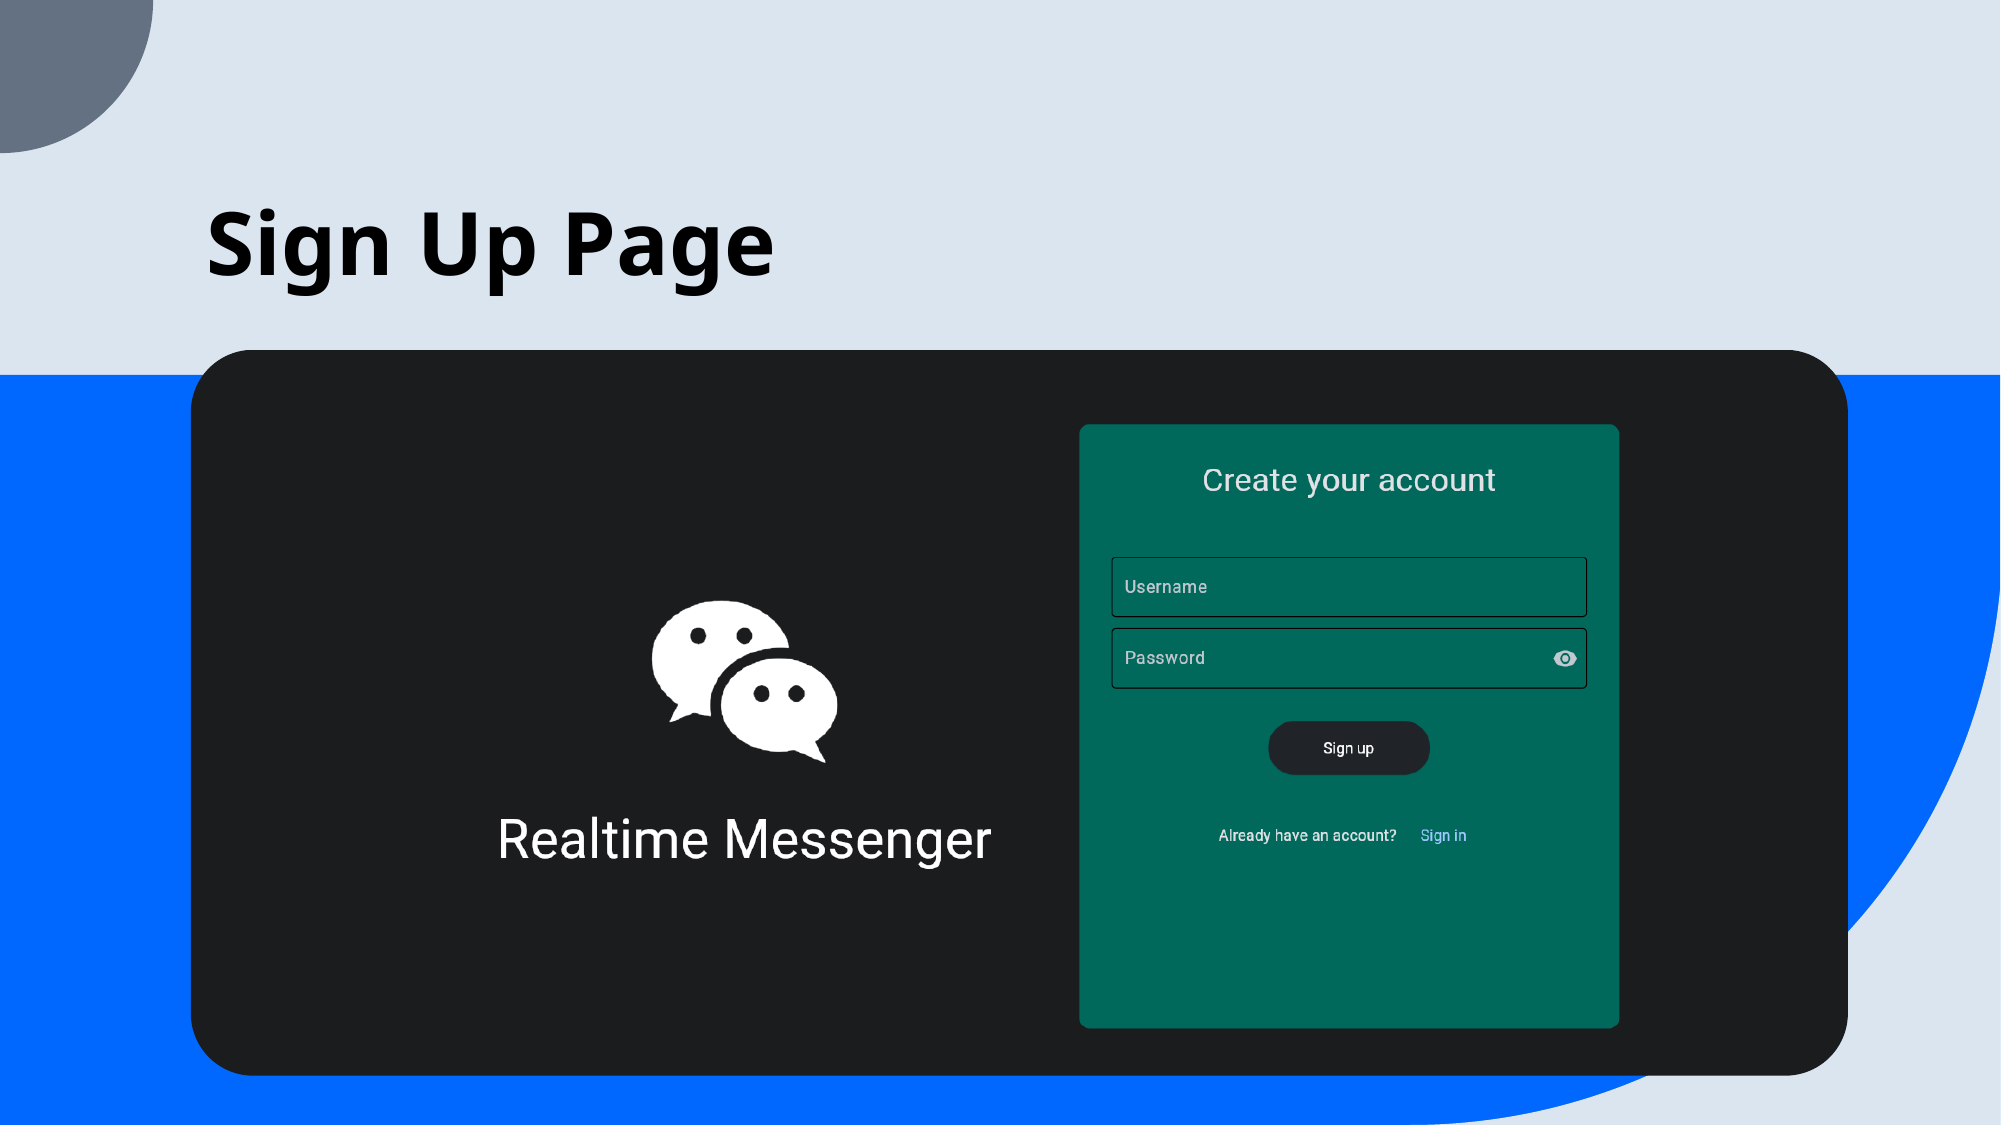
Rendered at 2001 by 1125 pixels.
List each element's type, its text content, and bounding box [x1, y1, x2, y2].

picture [190, 349, 1848, 1076]
title Sign Up Page [191, 75, 1938, 300]
